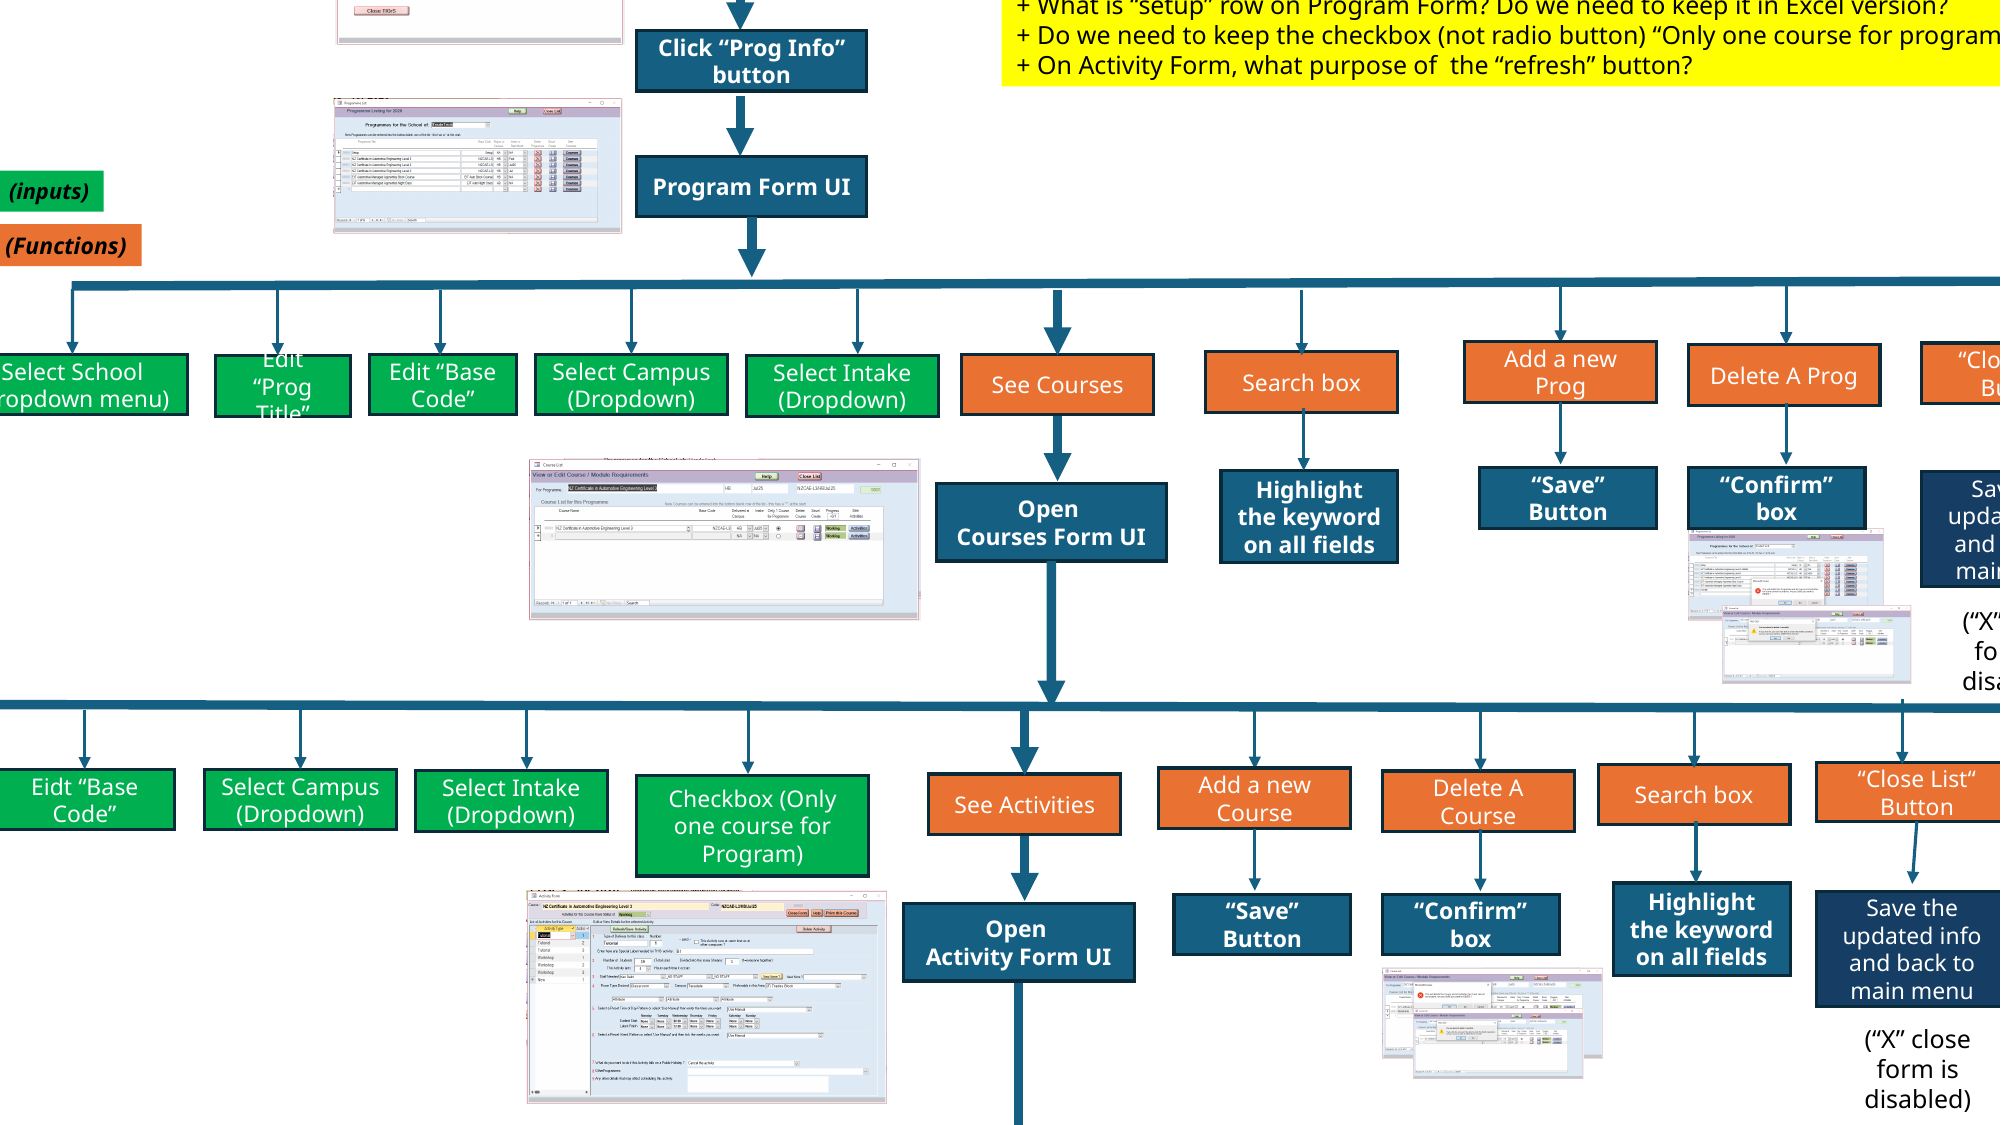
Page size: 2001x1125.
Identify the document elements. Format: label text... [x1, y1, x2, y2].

text_box Checkbox (Only one course for Program) [635, 774, 870, 878]
text_box “Close List“ Button [1815, 761, 2000, 823]
picture [1687, 527, 1913, 685]
text_box See Courses [960, 353, 1155, 416]
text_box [1911, 820, 1918, 885]
picture [332, 98, 624, 235]
text_box Search box [1204, 350, 1399, 414]
text_box Add a new Course [1157, 766, 1352, 830]
text_box (“X” close form is disabled) [1820, 1015, 2000, 1121]
picture [334, 0, 626, 45]
text_box Highlight the keyword on all fields [1612, 881, 1792, 977]
picture [525, 889, 888, 1104]
text_box “Confirm” box [1381, 893, 1561, 956]
text_box Eidt “Base Code” [0, 768, 176, 831]
text_box Select Intake (Dropdown) [414, 769, 609, 833]
text_box Add a new Prog [1463, 340, 1658, 404]
text_box Questions: + “Admin” login on Menu page: is it still needed in excel version? For what purpose? + What is “setup” row on Program Form? Do we need to keep it in Excel version? + Do we need to keep the checkbox (not radio button) “Only one course for program” on Course List Form? + On Activity Form, what purpose of the “refresh” button? [1001, 0, 2000, 87]
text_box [1903, 703, 2000, 710]
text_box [71, 280, 1560, 287]
text_box Select School (dropdown menu) [0, 353, 189, 416]
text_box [528, 703, 1254, 710]
text_box Edit “Prog Title” [214, 354, 352, 418]
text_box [0, 703, 299, 710]
text_box Delete A Course [1381, 769, 1576, 833]
picture [528, 457, 921, 622]
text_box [1256, 703, 1901, 710]
text_box Search box [1597, 763, 1792, 826]
picture [1381, 966, 1604, 1079]
text_box Save the updated info and back to main menu [1815, 890, 2000, 1008]
text_box (Functions) [0, 224, 142, 267]
text_box Open Courses Form UI [935, 482, 1168, 563]
text_box Save the updated info and back to main menu [1920, 470, 2000, 588]
text_box See Activities [927, 772, 1122, 836]
text_box Select Campus (Dropdown) [203, 768, 398, 831]
text_box “Save” Button [1478, 466, 1658, 530]
text_box Program Form UI [635, 155, 868, 218]
text_box “Save” Button [1172, 893, 1352, 956]
text_box Highlight the keyword on all fields [1219, 469, 1399, 564]
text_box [1562, 280, 1785, 287]
text_box Open Activity Form UI [902, 902, 1136, 983]
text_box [1787, 280, 2000, 287]
text_box (inputs) [0, 170, 104, 212]
text_box Select Intake (Dropdown) [745, 354, 940, 418]
text_box Edit “Base Code” [368, 353, 518, 416]
text_box Select Campus (Dropdown) [534, 353, 729, 416]
text_box Delete A Prog [1687, 343, 1882, 407]
text_box “Confirm” box [1687, 466, 1867, 527]
text_box (“X” close form is disabled) [1917, 597, 2000, 703]
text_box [302, 703, 526, 710]
text_box Click “Prog Info” button [635, 29, 868, 93]
text_box “Close List“ Button [1920, 341, 2000, 405]
